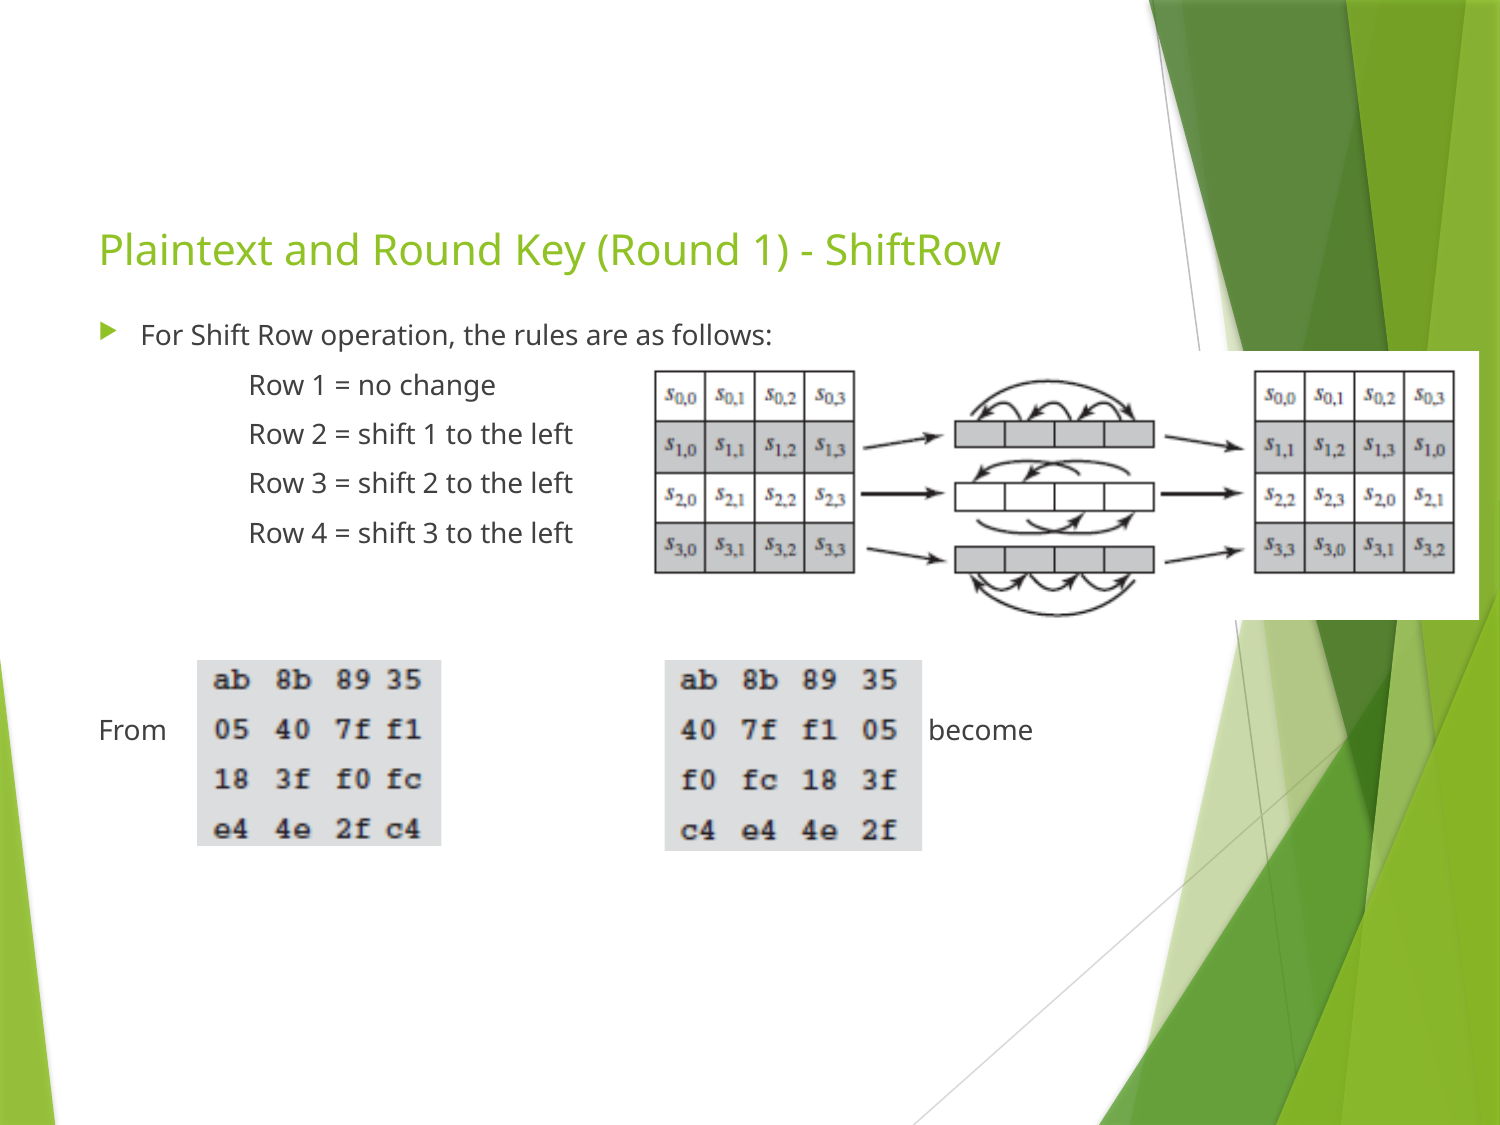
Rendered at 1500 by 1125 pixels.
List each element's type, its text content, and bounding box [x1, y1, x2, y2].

picture [196, 660, 442, 847]
picture [638, 350, 1480, 621]
title Plaintext and Round Key (Round 1) - ShiftRow [83, 215, 1141, 310]
picture [664, 660, 923, 851]
list For Shift Row operation, the rules are as follows: Row 1 = no change Row 2 = shift 1 to the left Row 3 = shift 2 to the left Row 4 = shift 3 to the left From will become [83, 310, 1141, 884]
